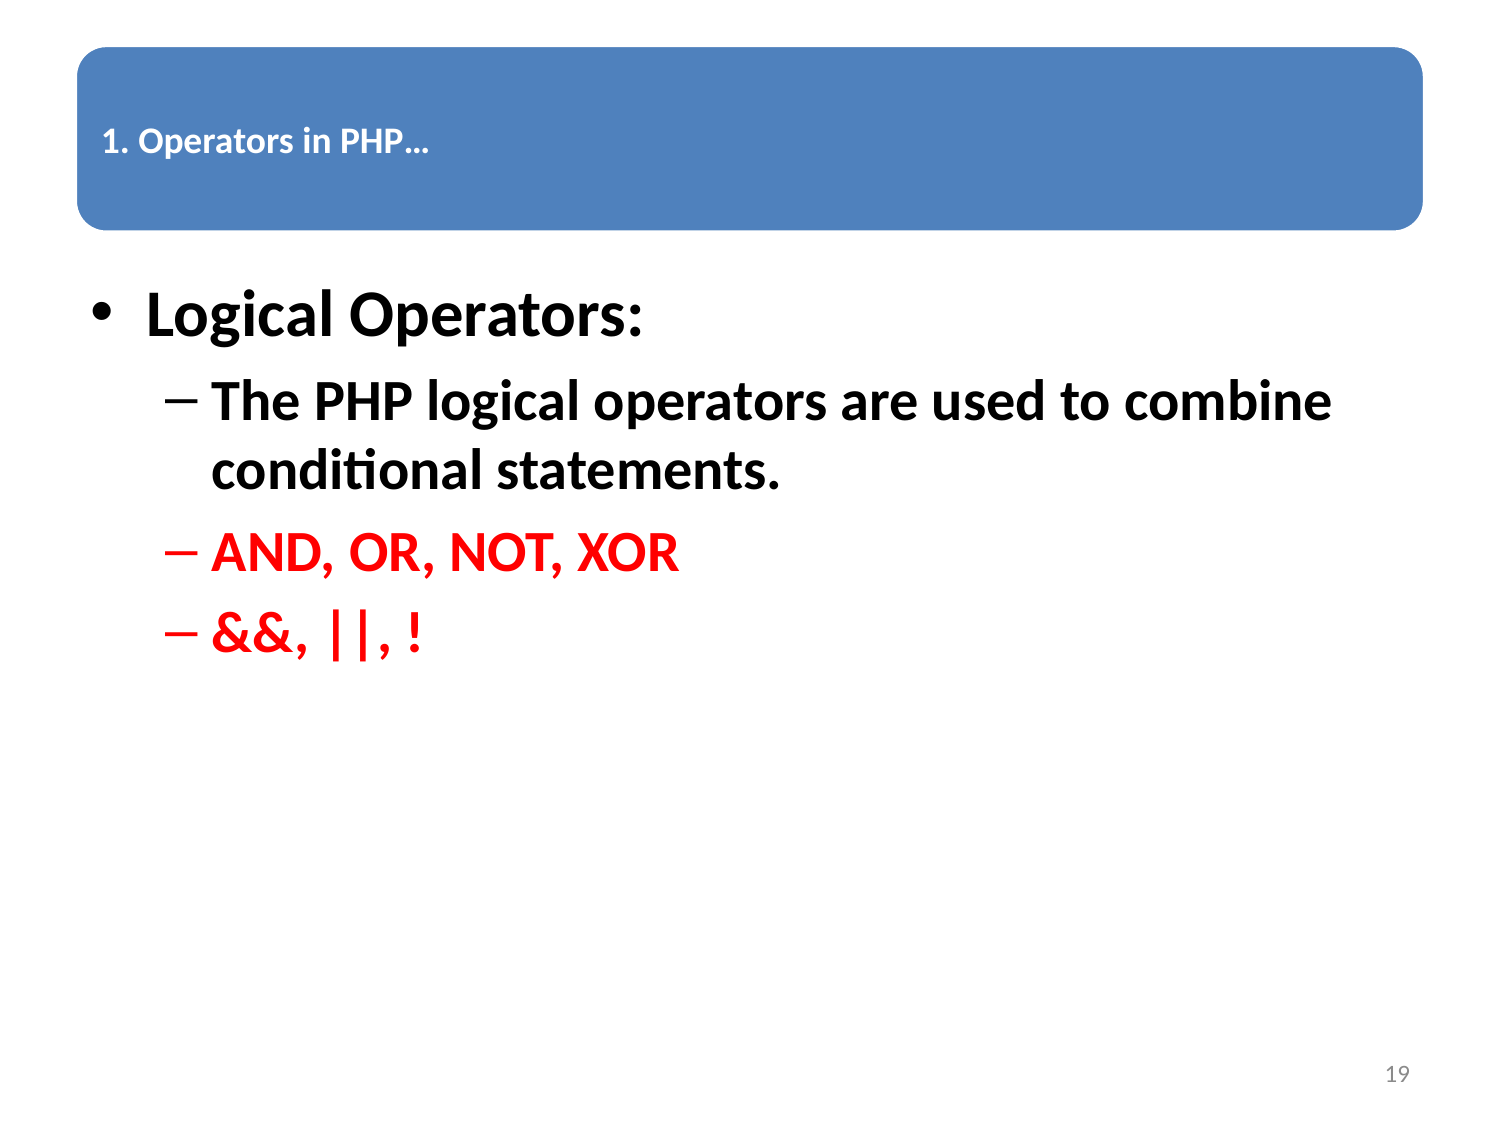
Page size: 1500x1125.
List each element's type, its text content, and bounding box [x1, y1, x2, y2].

list Logical Operators: The PHP logical operators are used to combine conditional statements. AND, OR, NOT, XOR &&, ||, ! [75, 262, 1425, 1005]
slide_number 19 [1074, 1042, 1425, 1103]
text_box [74, 44, 1426, 233]
